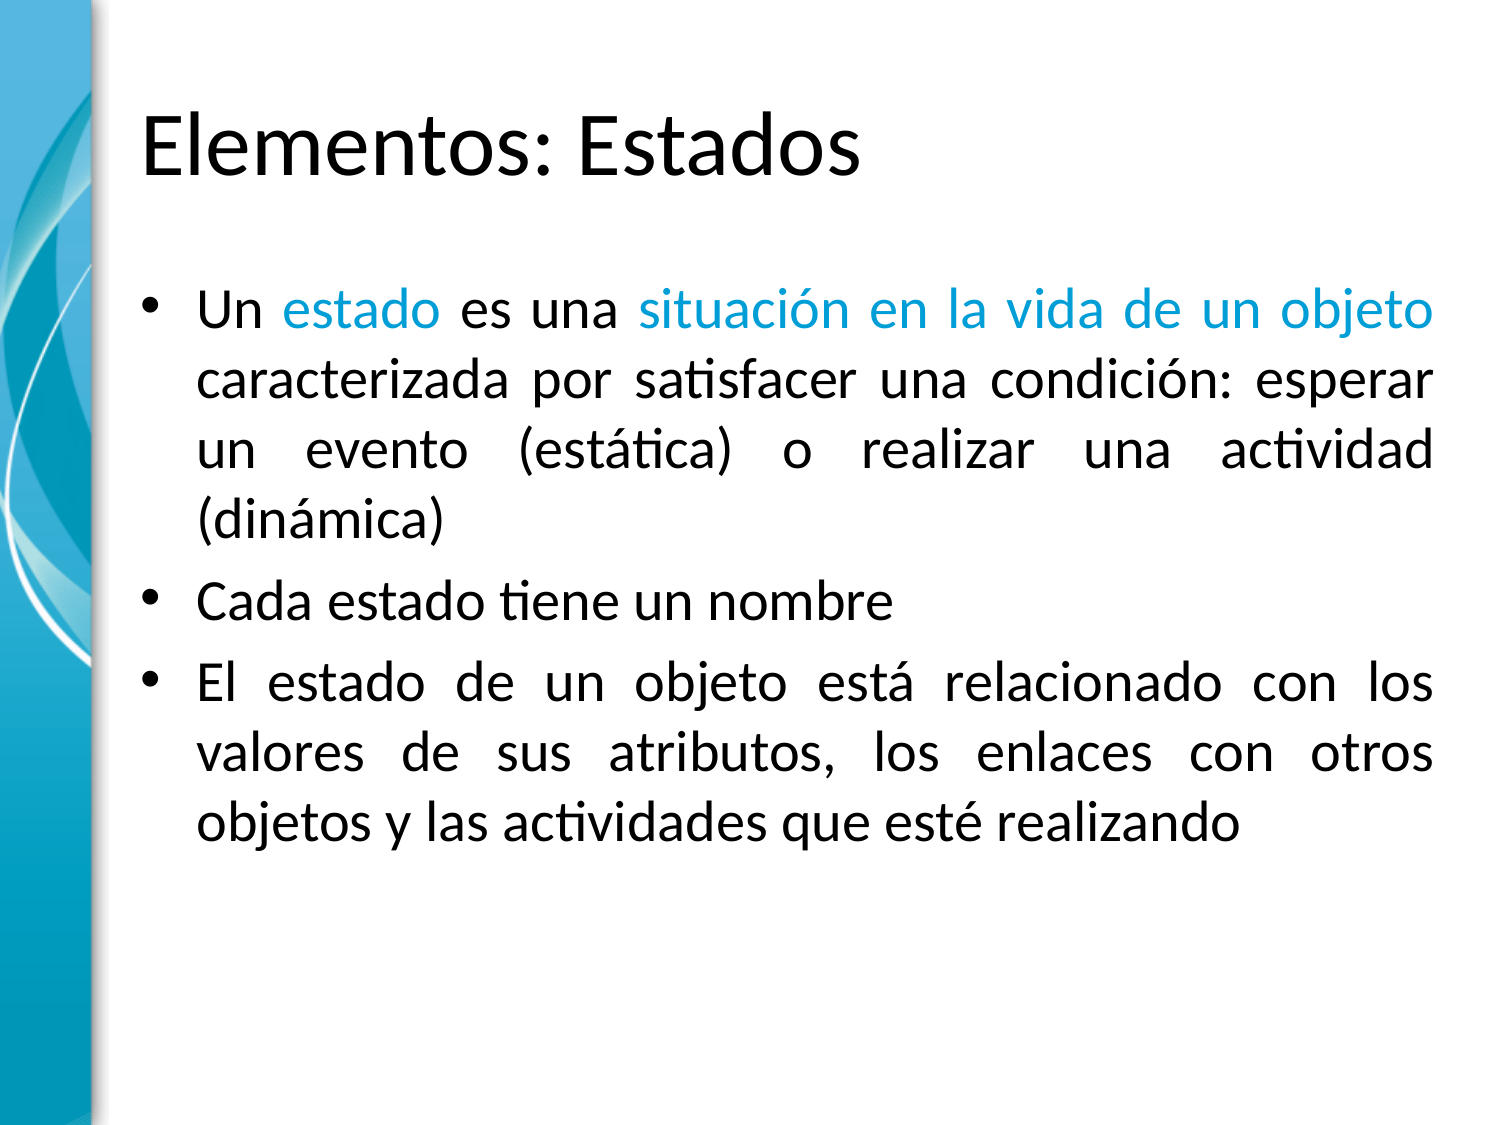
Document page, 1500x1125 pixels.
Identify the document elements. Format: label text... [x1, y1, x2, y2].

picture [0, 0, 110, 1125]
title Elementos: Estados [124, 44, 1451, 233]
list Un estado es una situación en la vida de un objeto caracterizada por satisfacer una condición: esperar un evento (estática) o realizar una actividad (dinámica) Cada estado tiene un nombre El estado de un objeto está relacionado con los valores de sus atributos, los enlaces con otros objetos y las actividades que esté realizando [124, 262, 1451, 1006]
